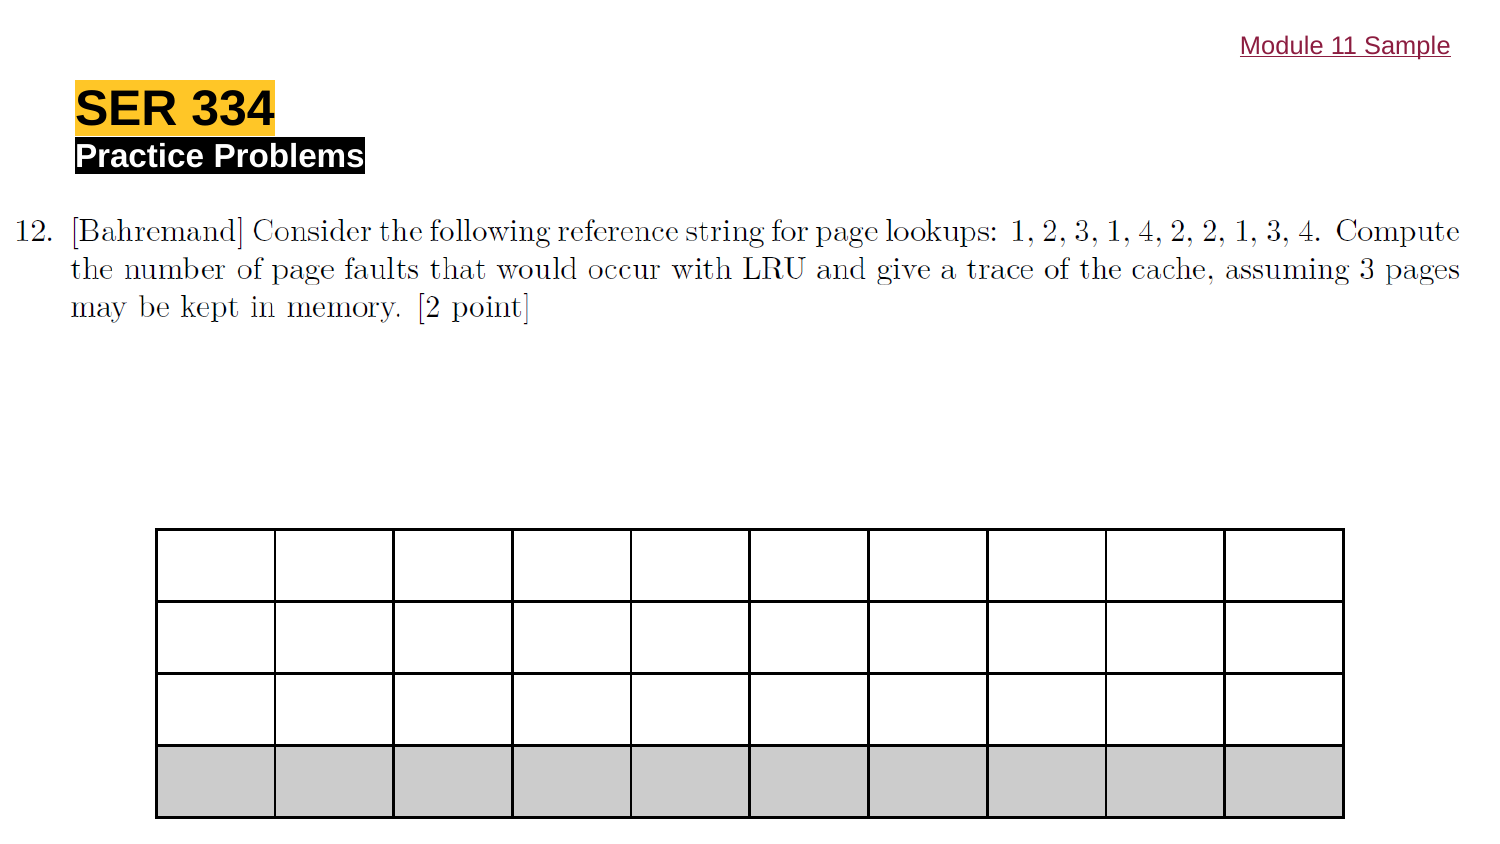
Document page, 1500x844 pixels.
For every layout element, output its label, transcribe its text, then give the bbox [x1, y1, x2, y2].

table_cell [158, 675, 274, 744]
table_cell [395, 603, 511, 672]
table_cell [1107, 675, 1223, 744]
table_cell [276, 675, 392, 744]
table_header [870, 531, 986, 600]
table_header [989, 531, 1105, 600]
table_cell [514, 603, 630, 672]
table_header [158, 531, 274, 600]
table_cell [989, 603, 1105, 672]
table_cell [632, 675, 748, 744]
text_box SER 334 [75, 75, 804, 133]
table_cell [751, 747, 867, 816]
table_cell [158, 747, 274, 816]
table_cell [1226, 603, 1342, 672]
table_cell [158, 603, 274, 672]
table_header [632, 531, 748, 600]
table_cell [870, 747, 986, 816]
table_cell [276, 603, 392, 672]
table_header [751, 531, 867, 600]
table_cell [989, 747, 1105, 816]
table_cell [1107, 747, 1223, 816]
table_cell [395, 675, 511, 744]
table_header [1226, 531, 1342, 600]
table_header [395, 531, 511, 600]
table_cell [1226, 675, 1342, 744]
table_cell [870, 675, 986, 744]
table_cell [632, 603, 748, 672]
table_cell [276, 747, 392, 816]
table_cell [870, 603, 986, 672]
text_box Practice Problems [75, 133, 1052, 177]
table_header [276, 531, 392, 600]
picture [0, 181, 1500, 338]
table_header [1107, 531, 1223, 600]
table_cell [1107, 603, 1223, 672]
table_cell [514, 675, 630, 744]
table_header [514, 531, 630, 600]
table_cell [989, 675, 1105, 744]
table_cell [514, 747, 630, 816]
table_cell [395, 747, 511, 816]
table_cell [751, 603, 867, 672]
table_cell [751, 675, 867, 744]
table_cell [1226, 747, 1342, 816]
text_box Module 11 Sample [1224, 13, 1500, 75]
table_cell [632, 747, 748, 816]
